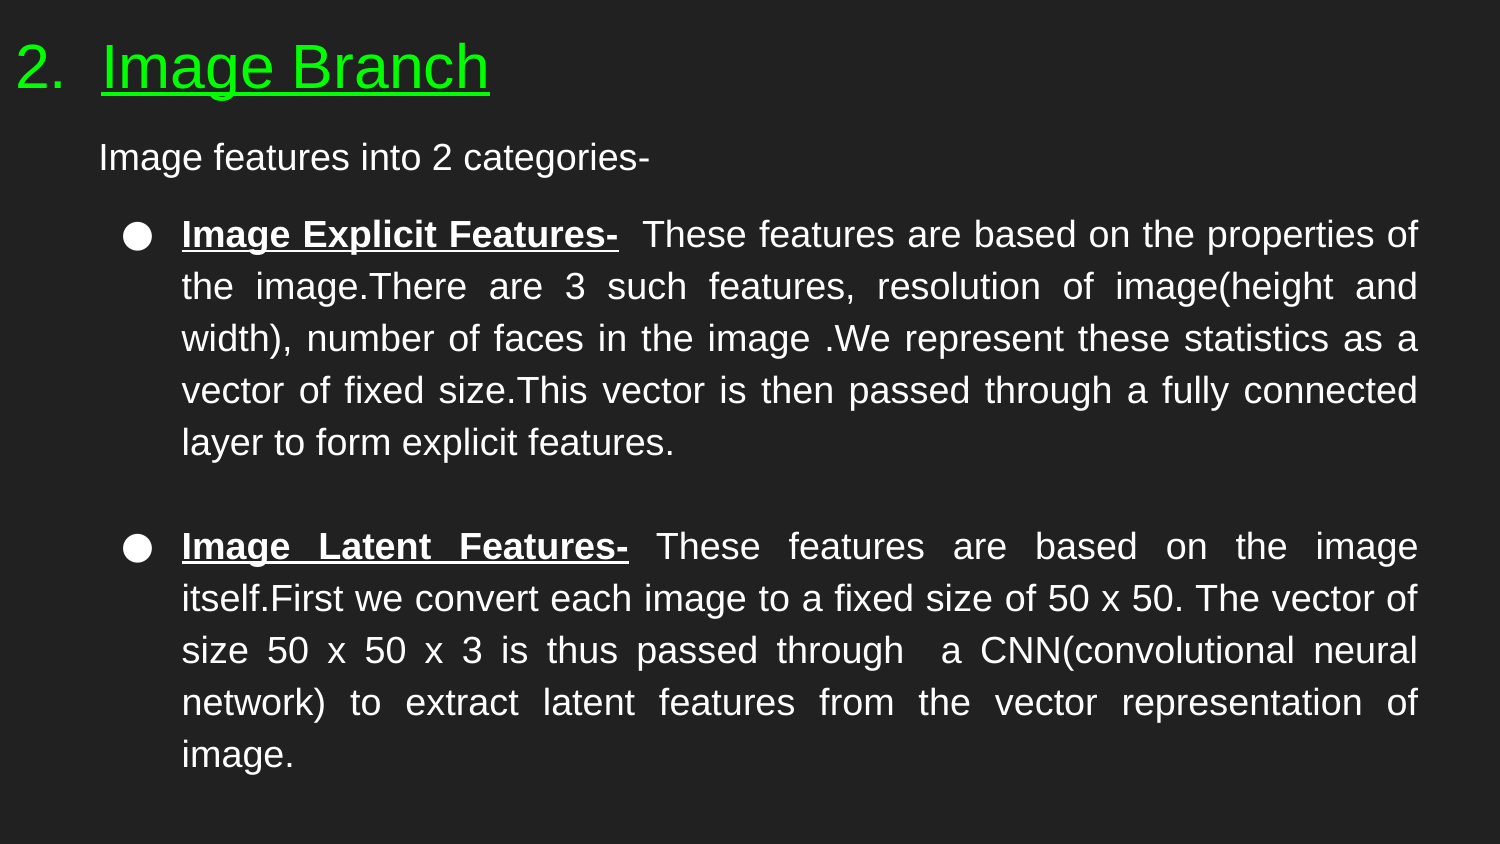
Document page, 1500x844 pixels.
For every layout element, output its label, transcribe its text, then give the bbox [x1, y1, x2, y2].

title 2. Image Branch Image features into 2 categories- Image Explicit Features- These features are based on the properties of the image.There are 3 such features, resolution of image(height and width), number of faces in the image .We represent these statistics as a vector of fixed size.This vector is then passed through a fully connected layer to form explicit features. Image Latent Features- These features are based on the image itself.First we convert each image to a fixed size of 50 x 50. The vector of size 50 x 50 x 3 is thus passed through a CNN(convolutional neural network) to extract latent features from the vector representation of image. [0, 0, 1435, 844]
